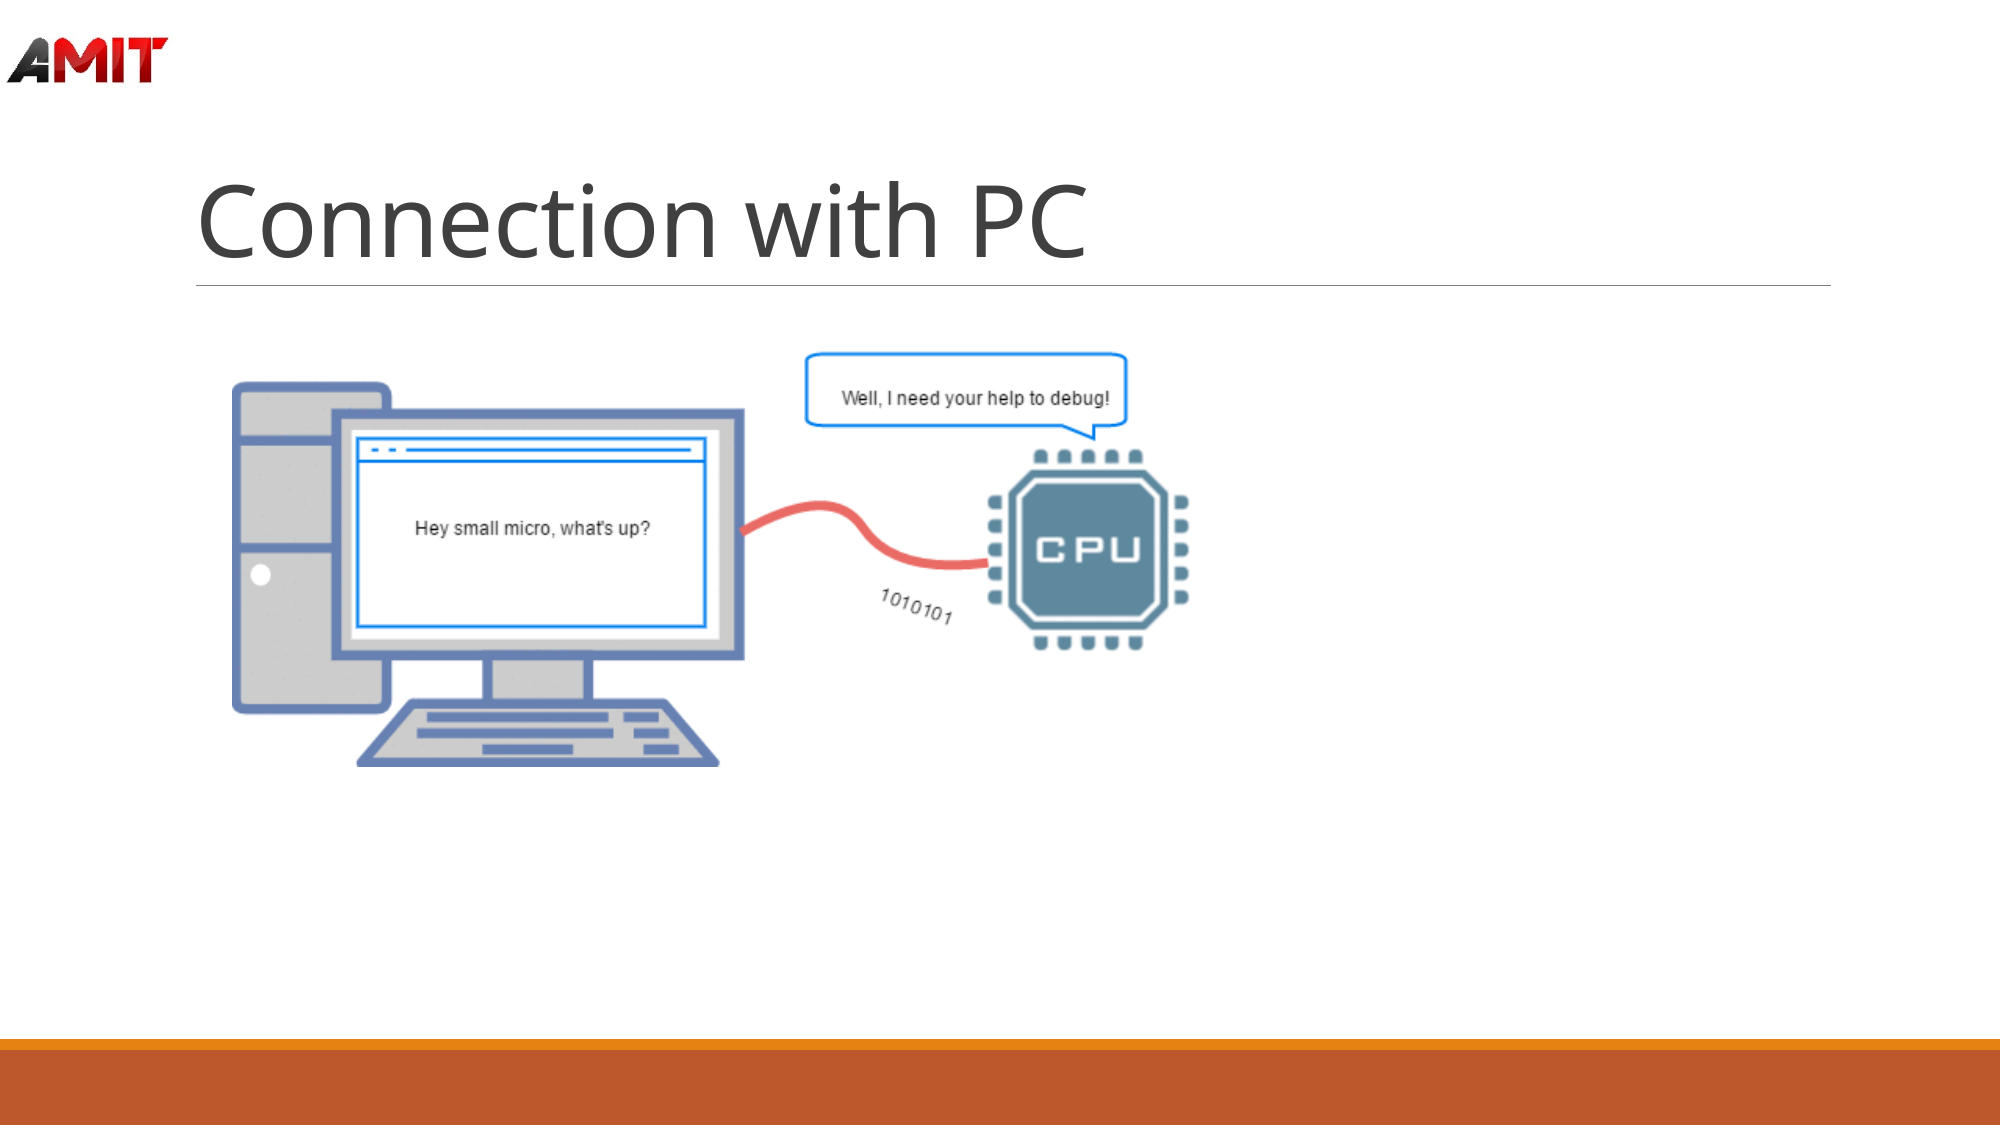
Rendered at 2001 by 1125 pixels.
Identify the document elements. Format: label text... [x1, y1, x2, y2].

picture [0, 0, 175, 124]
title Connection with PC [180, 47, 1830, 285]
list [232, 341, 1192, 768]
